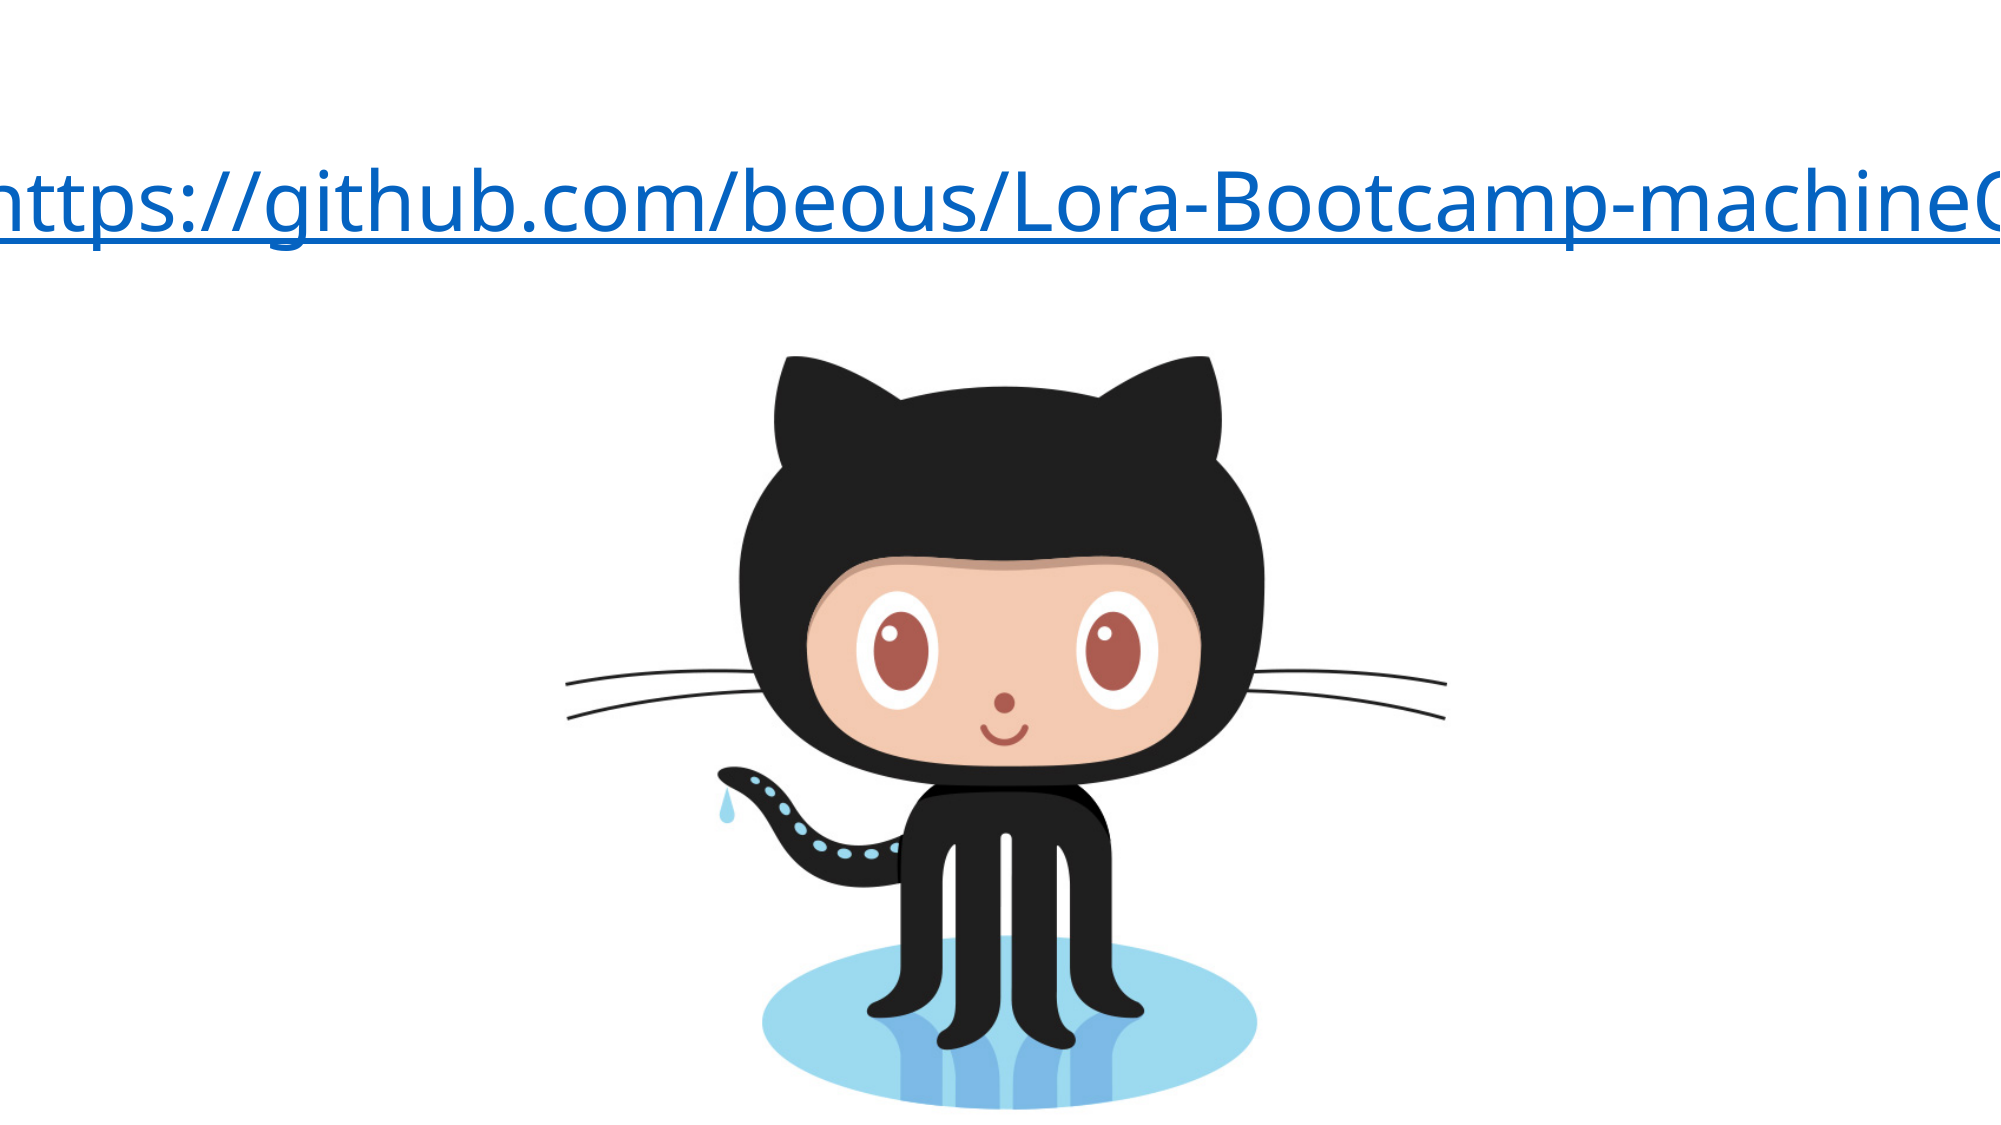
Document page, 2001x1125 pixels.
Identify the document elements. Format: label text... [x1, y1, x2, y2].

text_box https://github.com/beous/Lora-Bootcamp-machineQ [0, 140, 2000, 269]
picture [536, 341, 1479, 1125]
